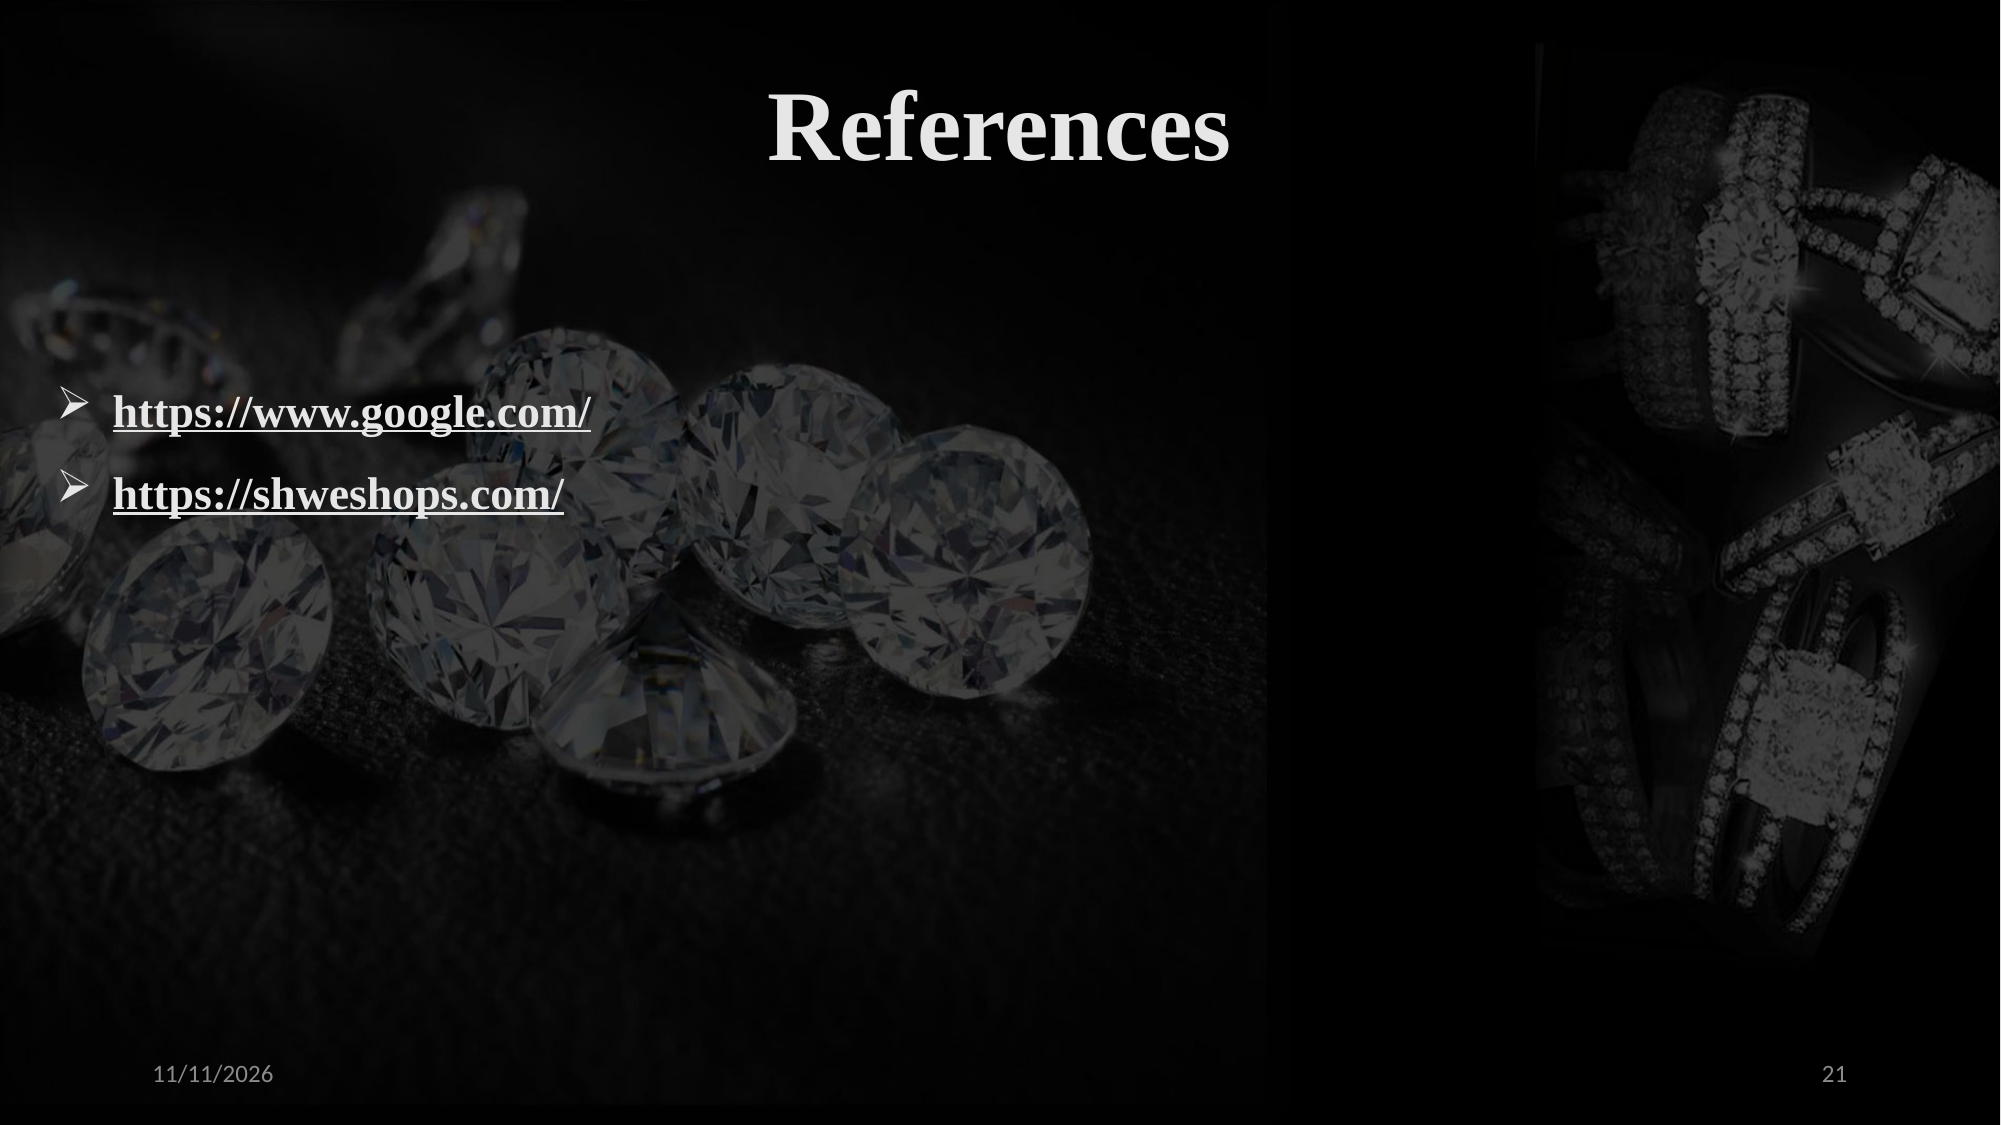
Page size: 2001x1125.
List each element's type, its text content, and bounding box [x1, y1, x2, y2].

picture [0, 0, 2001, 1125]
text_box https://www.google.com/ https://shweshops.com/ [41, 346, 1965, 594]
text_box References [669, 53, 1330, 188]
slide_number 21 [1412, 1042, 1863, 1103]
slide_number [137, 1042, 588, 1103]
